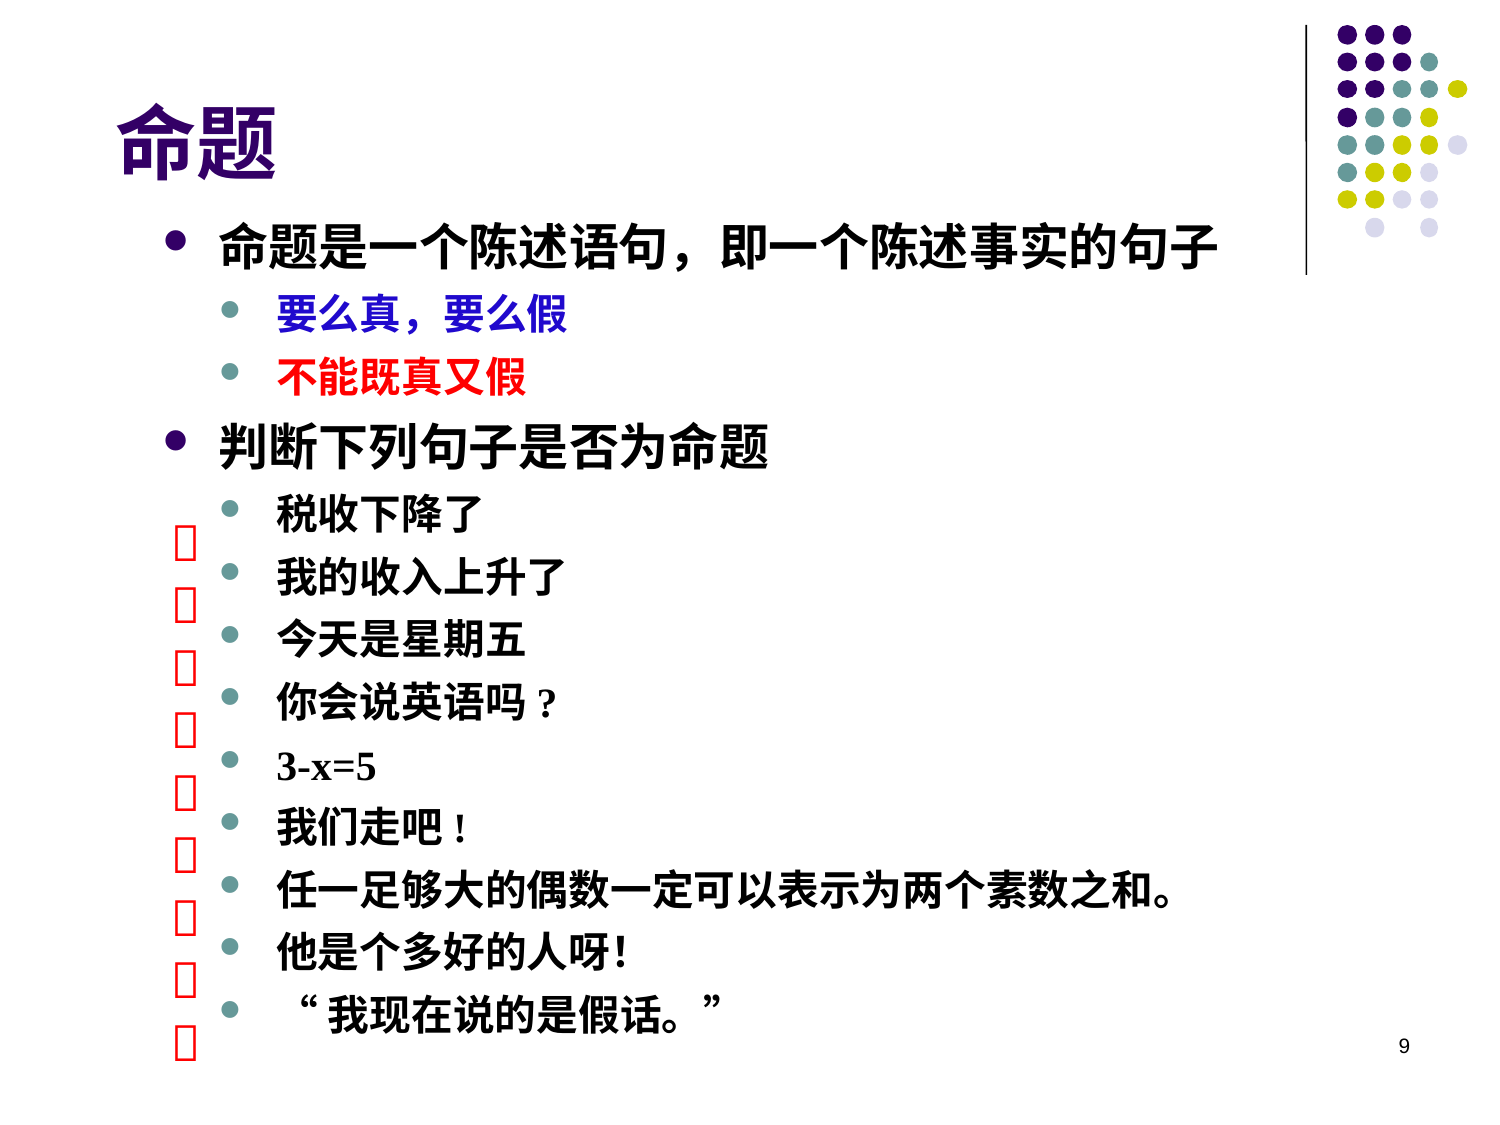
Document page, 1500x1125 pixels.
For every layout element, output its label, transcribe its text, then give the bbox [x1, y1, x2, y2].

slide_number 9 [1074, 1024, 1426, 1101]
list 命题是一个陈述语句，即一个陈述事实的句子 要么真，要么假 不能既真又假 判断下列句子是否为命题 税收下降了 我的收入上升了 今天是星期五 你会说英语吗? 3-x=5 我们走吧! 任一足够大的偶数一定可以表示为两个素数之和。 他是个多好的人呀！ “我现在说的是假话。” [147, 208, 1425, 1094]
text_box          [155, 504, 286, 1079]
title 命题 [100, 66, 1338, 198]
